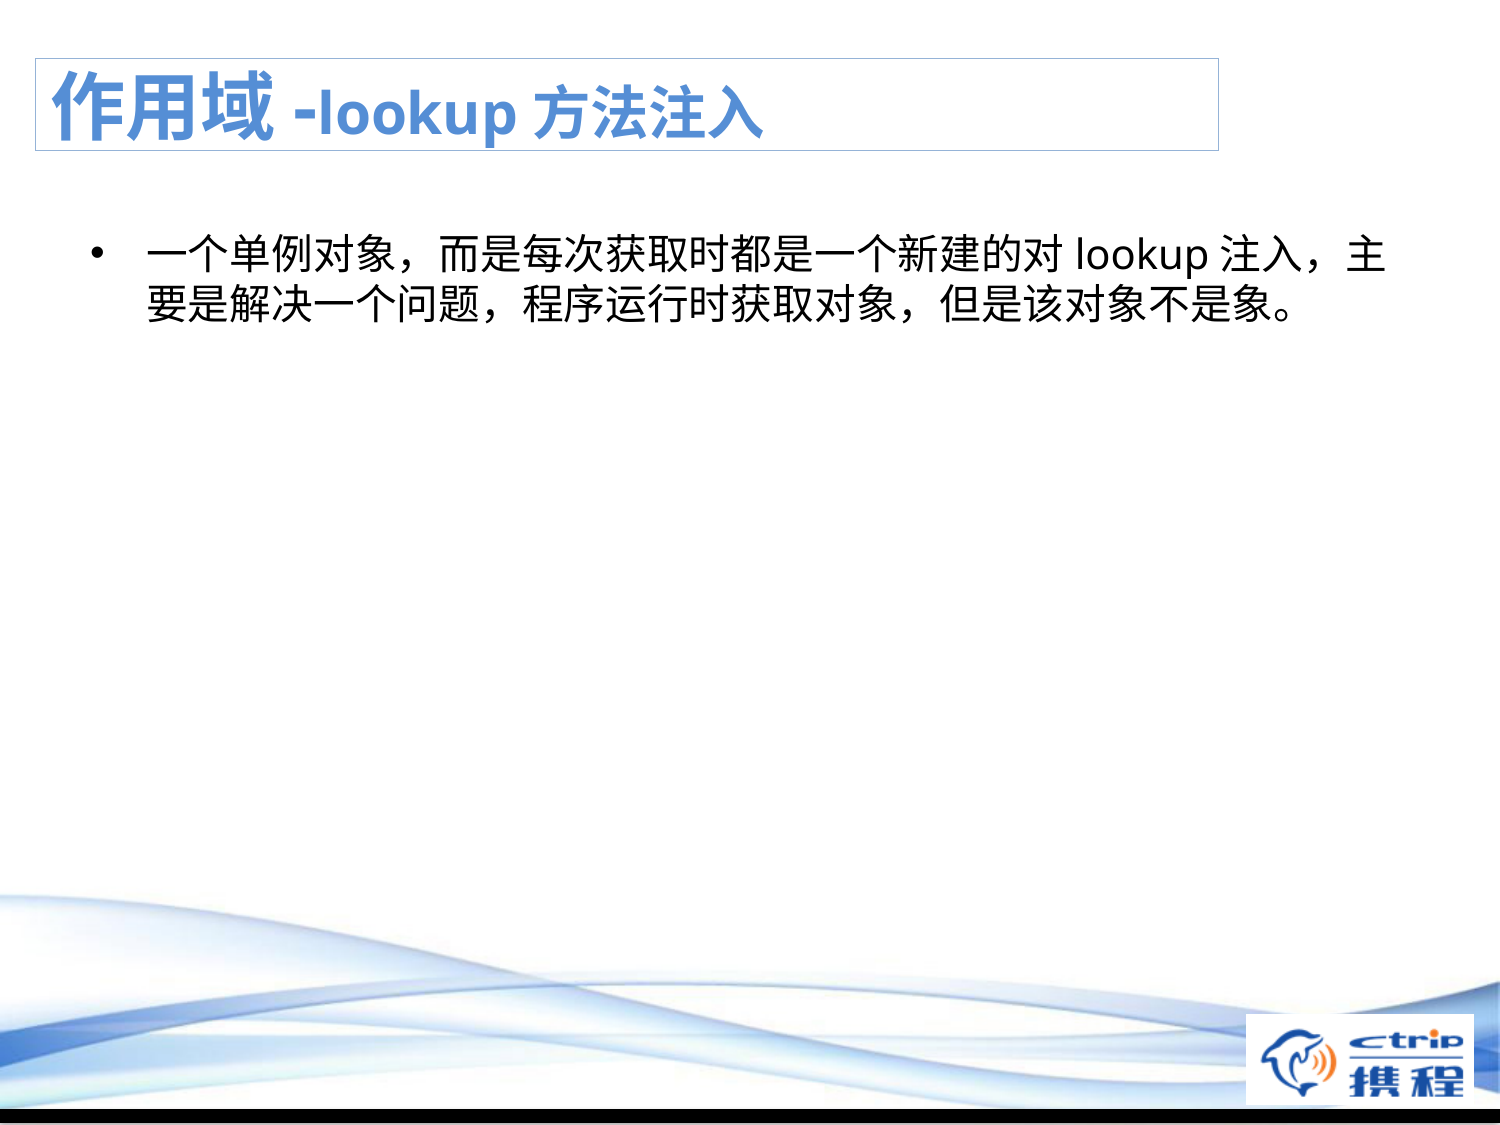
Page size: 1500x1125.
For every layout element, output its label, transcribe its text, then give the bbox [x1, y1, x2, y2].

list 一个单例对象，而是每次获取时都是一个新建的对lookup注入，主要是解决一个问题，程序运行时获取对象，但是该对象不是象。 [75, 219, 1425, 963]
picture [0, 0, 1500, 1109]
title 作用域-lookup方法注入 [35, 58, 1219, 151]
